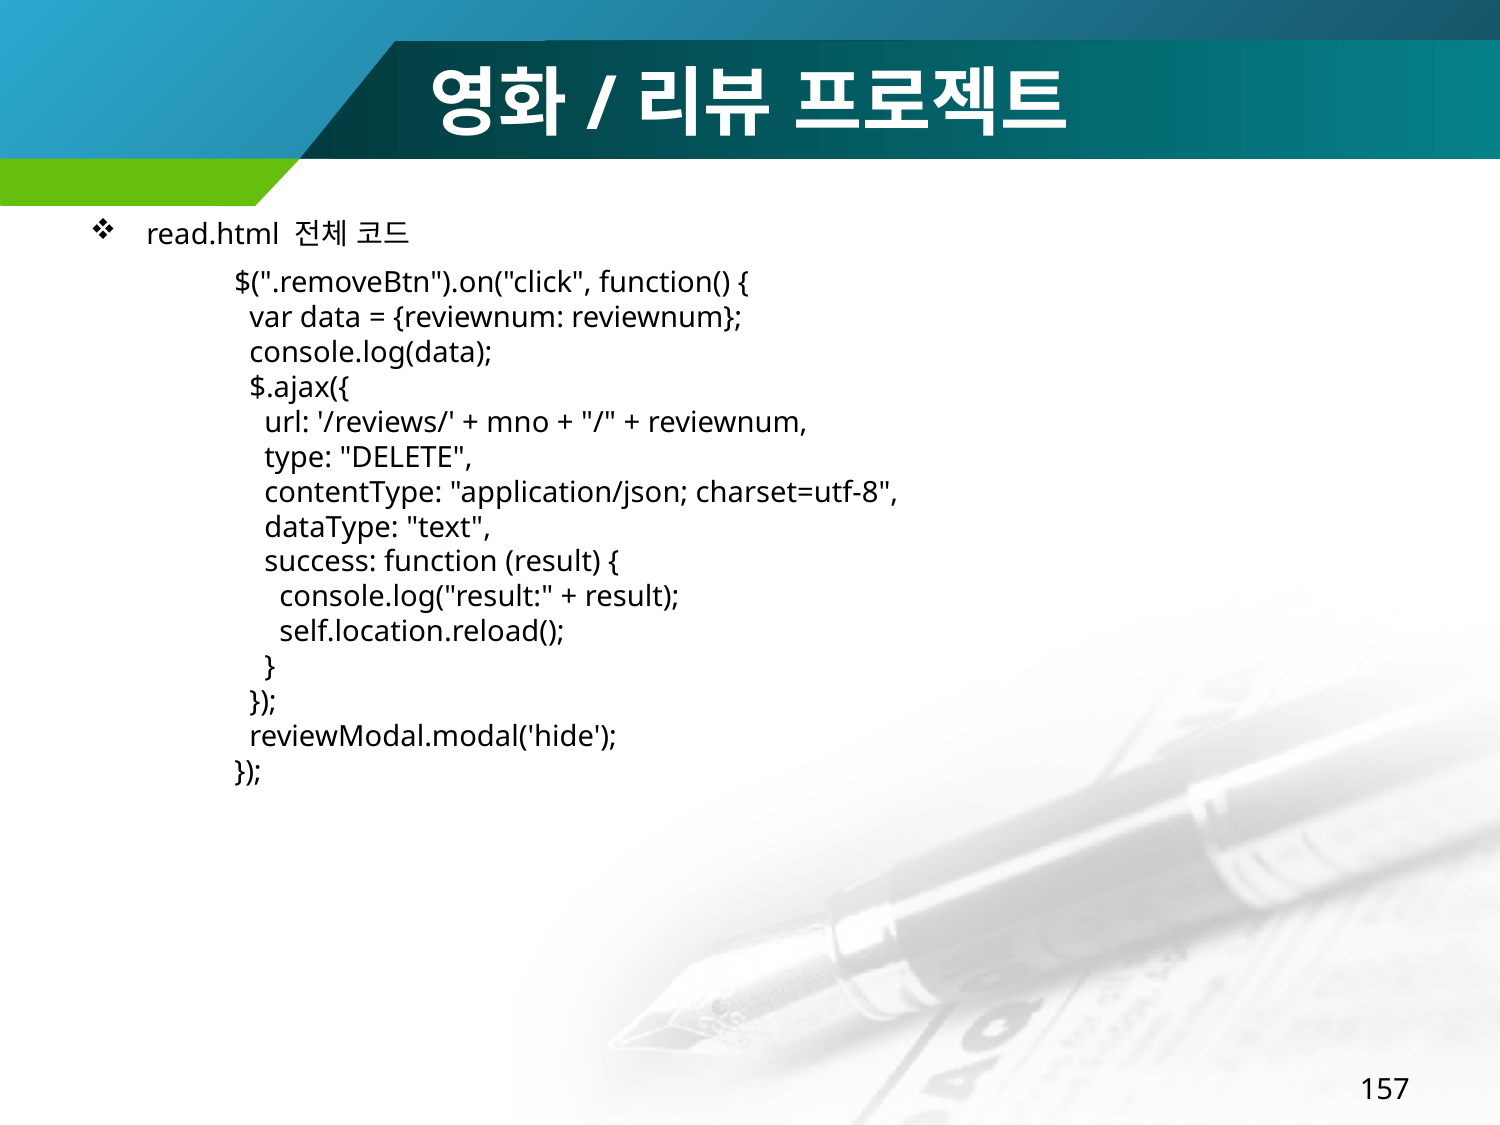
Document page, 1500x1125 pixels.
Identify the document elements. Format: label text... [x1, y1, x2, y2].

list read.html 전체 코드 $(".removeBtn").on("click", function() { var data = {reviewnum: reviewnum}; console.log(data); $.ajax({ url: '/reviews/' + mno + "/" + reviewnum, type: "DELETE", contentType: "application/json; charset=utf-8", dataType: "text", success: function (result) { console.log("result:" + result); self.location.reload(); } }); reviewModal.modal('hide'); }); [74, 207, 1426, 1088]
picture [490, 448, 1500, 1125]
title 영화/리뷰 프로젝트 [0, 36, 1500, 163]
slide_number 157 [1074, 1062, 1426, 1103]
